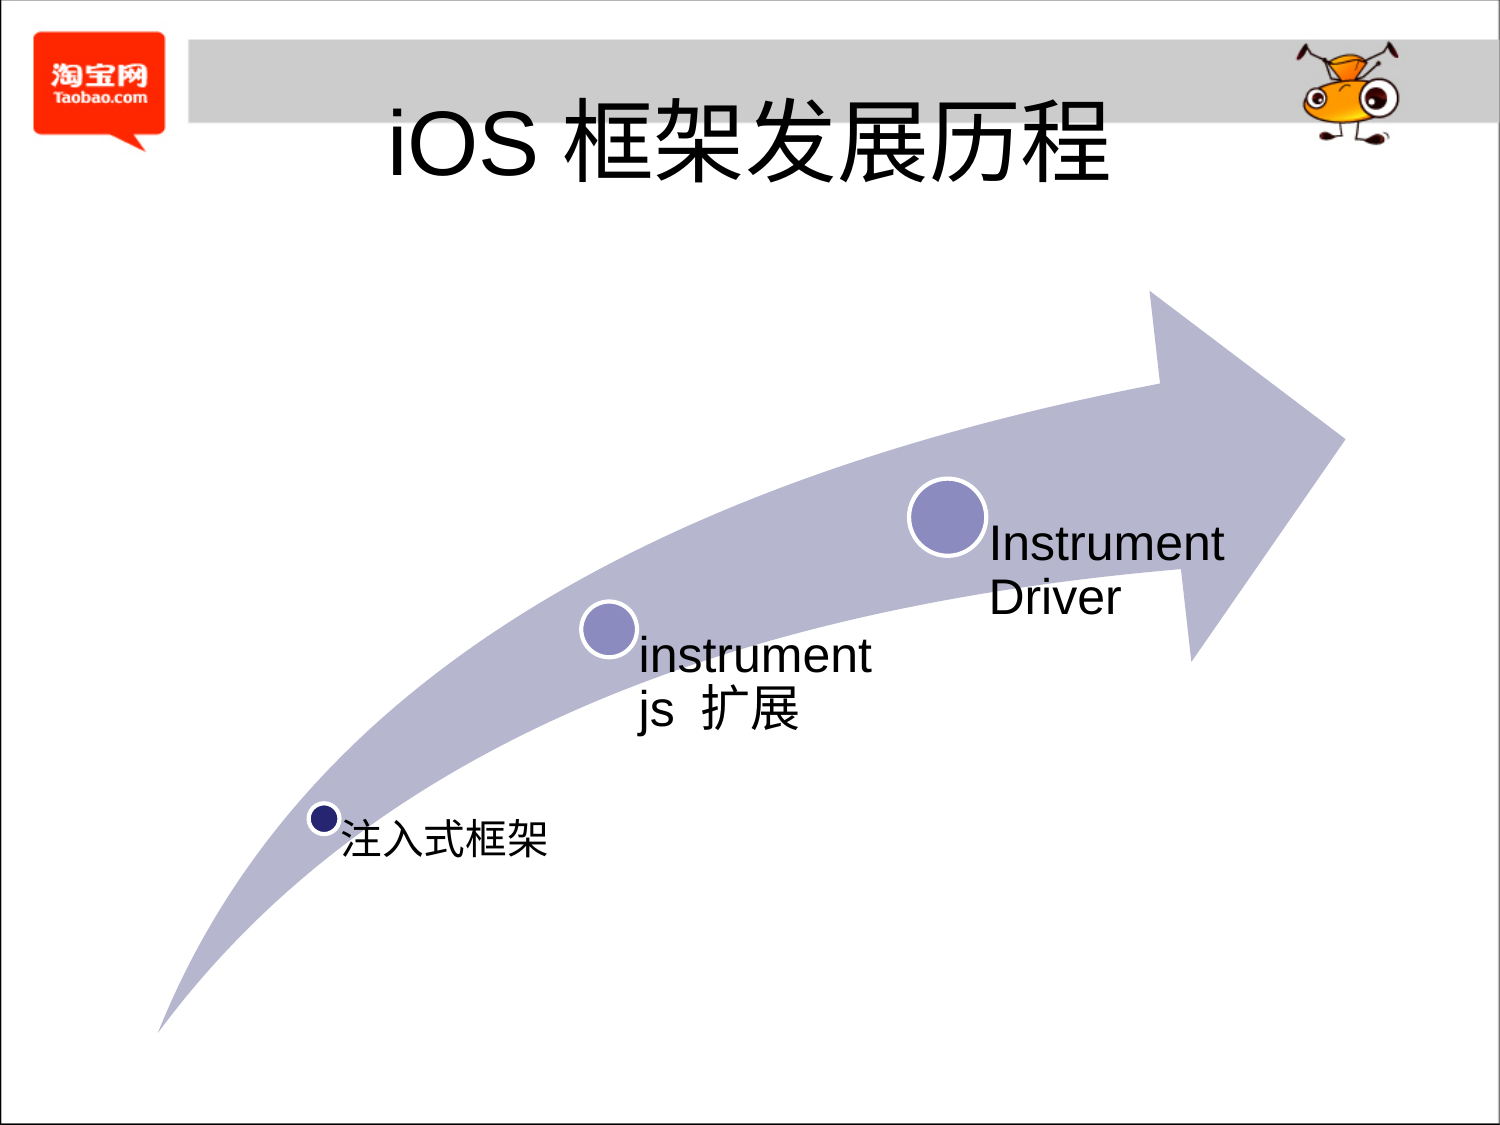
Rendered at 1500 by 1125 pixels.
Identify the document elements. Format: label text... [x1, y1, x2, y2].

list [76, 290, 1427, 1034]
picture [0, 0, 1500, 1125]
title iOS框架发展历程 [74, 44, 1426, 233]
